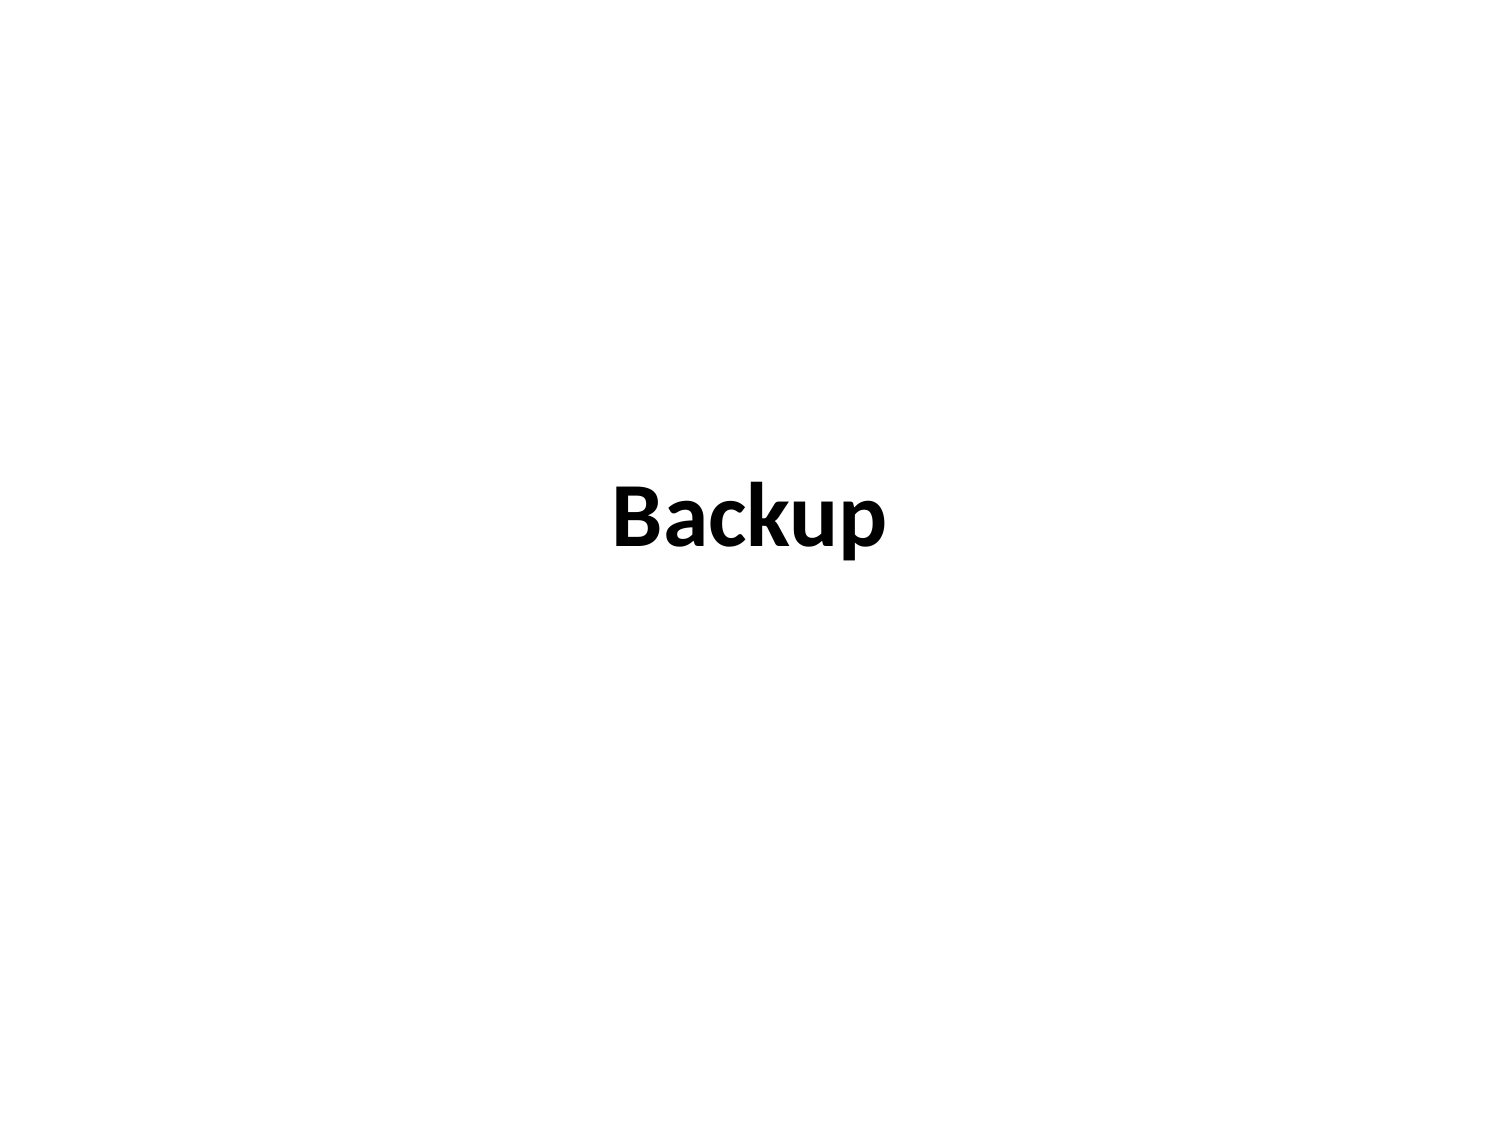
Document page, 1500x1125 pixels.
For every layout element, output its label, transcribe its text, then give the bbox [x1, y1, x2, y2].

title Backup [75, 416, 1425, 604]
